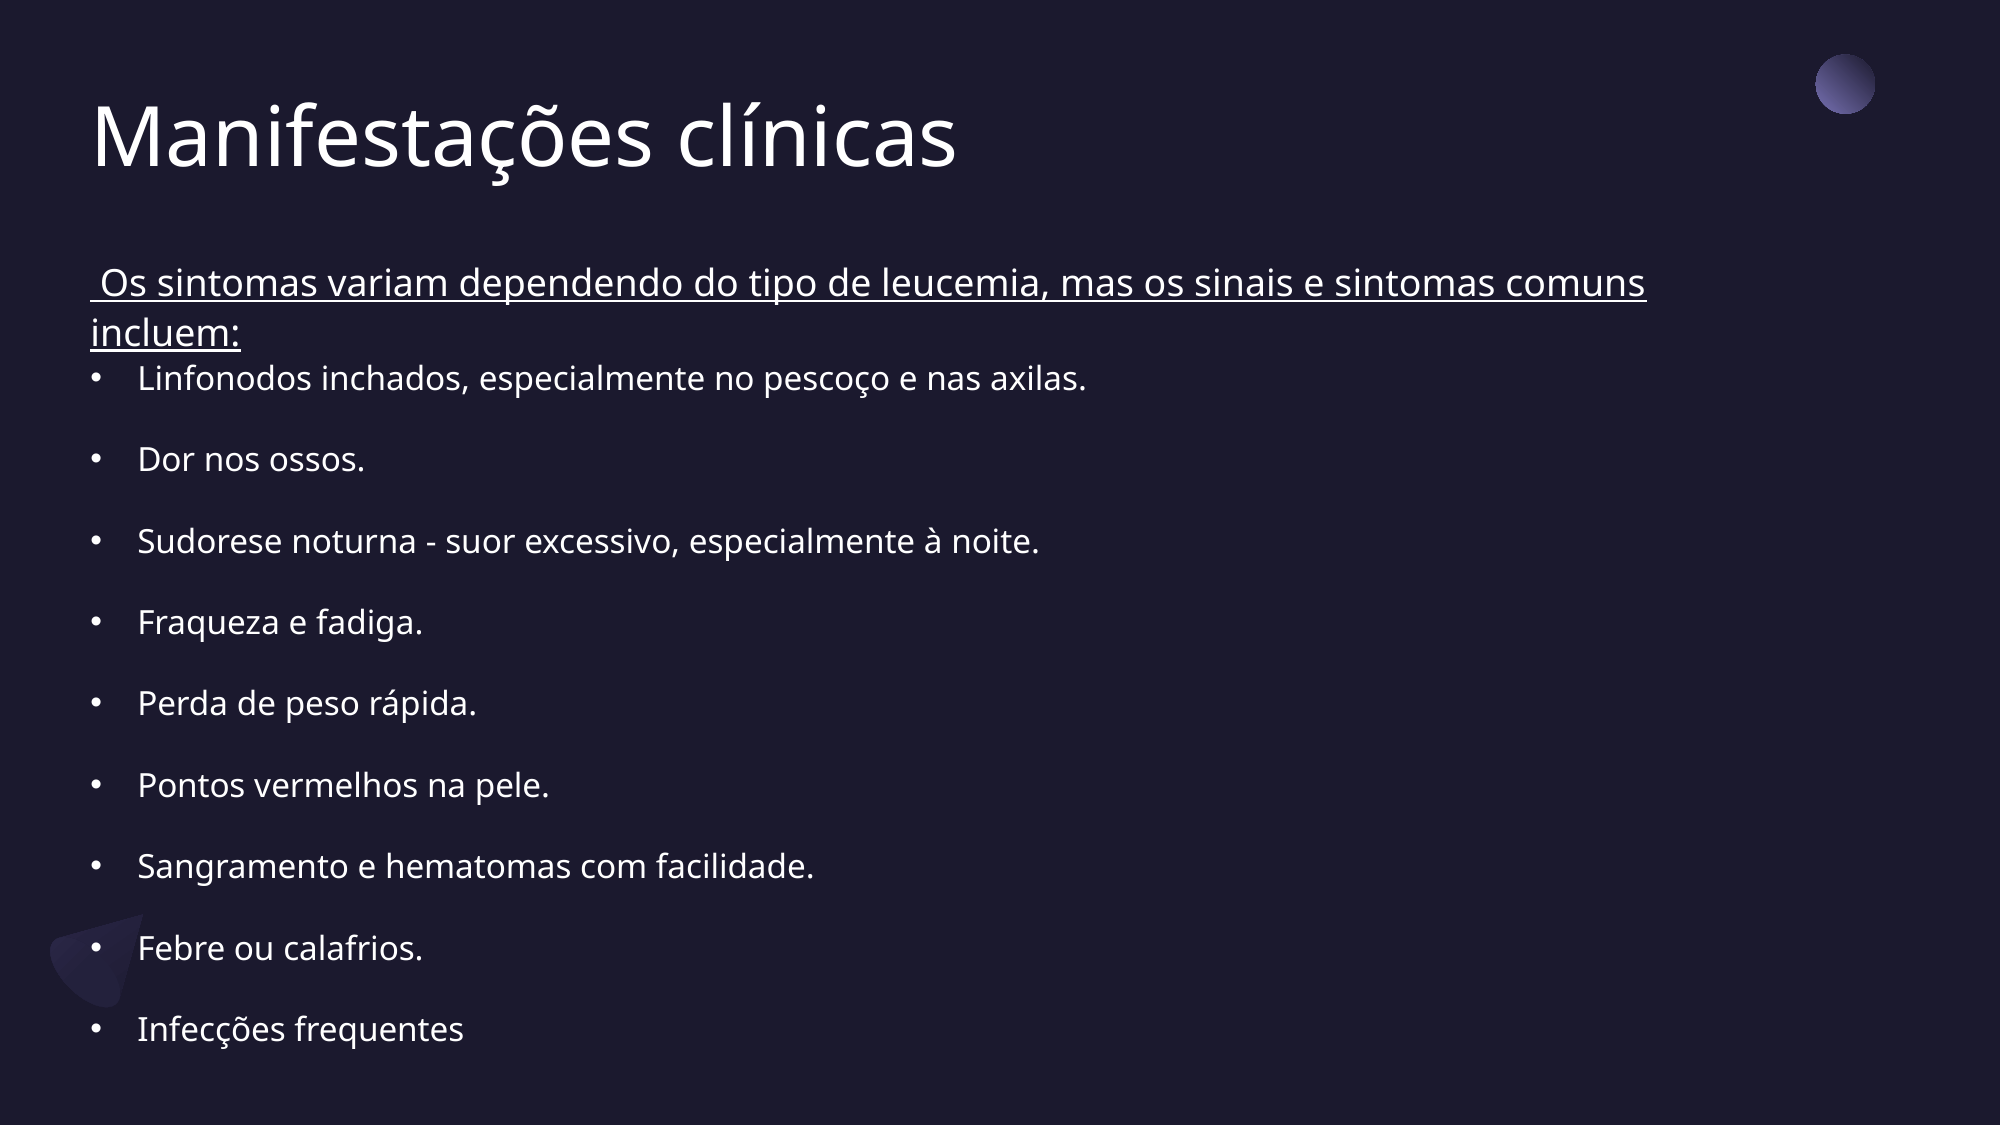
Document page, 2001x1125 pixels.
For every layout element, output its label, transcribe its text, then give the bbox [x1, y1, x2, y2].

list Os sintomas variam dependendo do tipo de leucemia, mas os sinais e sintomas comuns incluem: [90, 254, 1754, 302]
title Manifestações clínicas [90, 83, 1910, 302]
list Linfonodos inchados, especialmente no pescoço e nas axilas. Dor nos ossos. Sudorese noturna - suor excessivo, especialmente à noite. Fraqueza e fadiga. Perda de peso rápida. Pontos vermelhos na pele. Sangramento e hematomas com facilidade. Febre ou calafrios. Infecções frequentes [90, 353, 1754, 1078]
